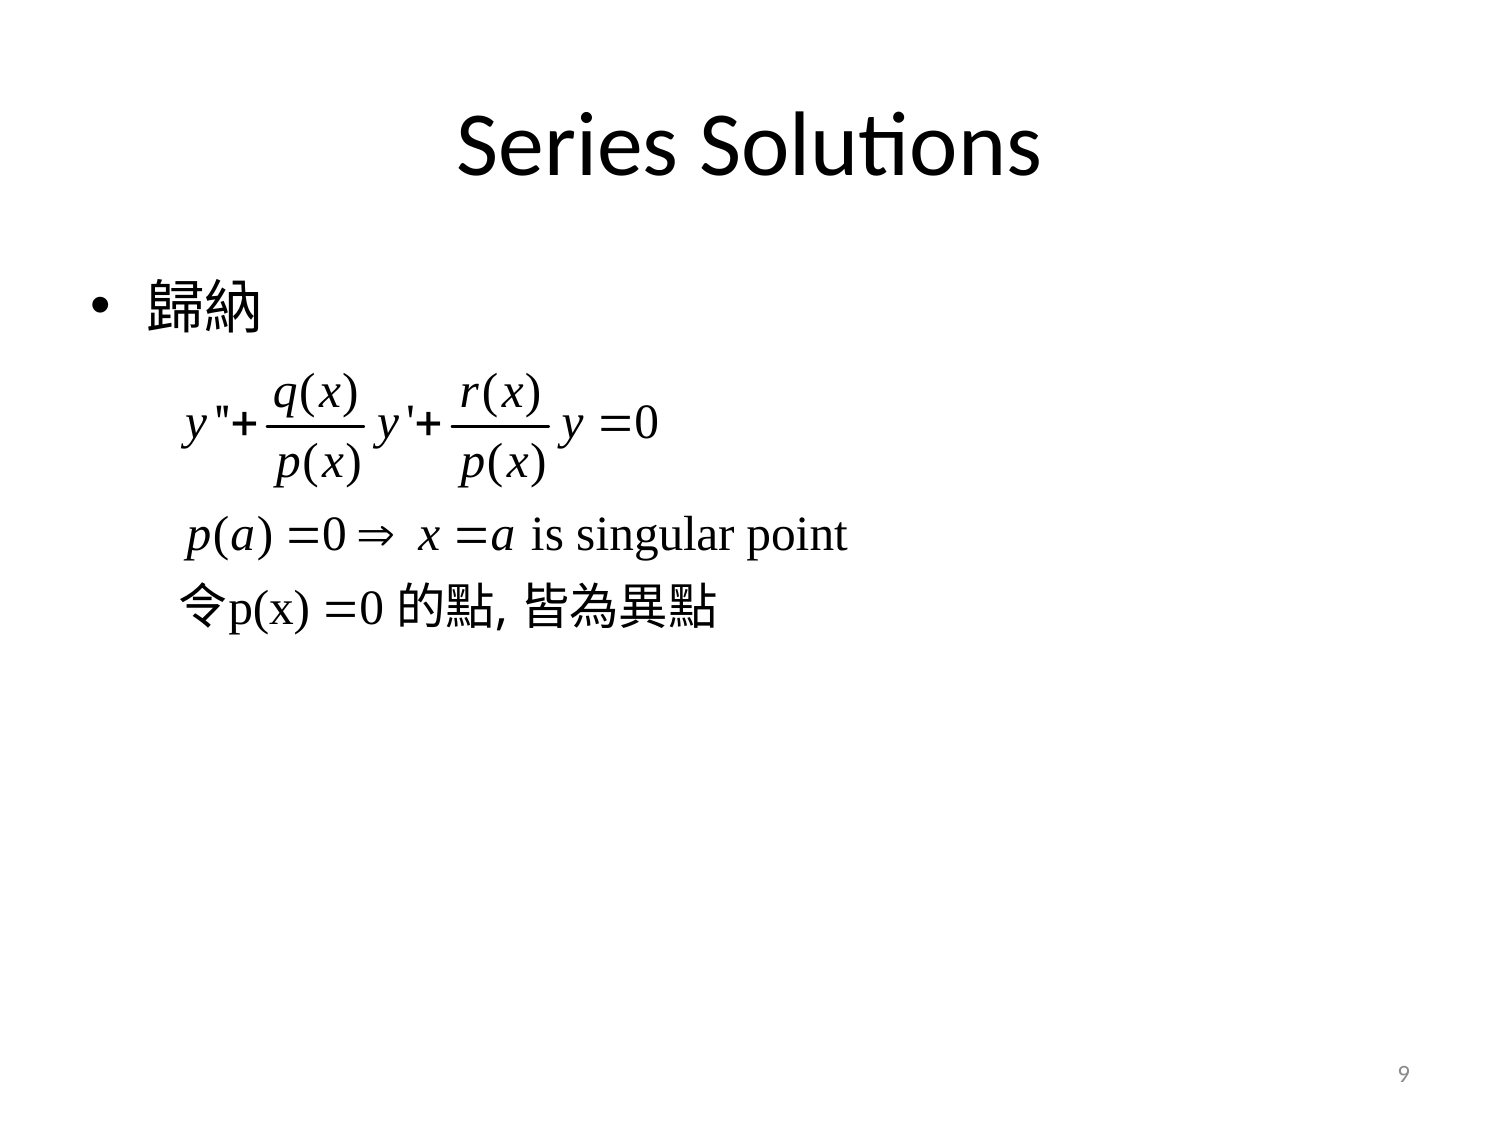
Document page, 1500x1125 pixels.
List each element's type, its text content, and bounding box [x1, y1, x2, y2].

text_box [172, 361, 860, 646]
list 歸納 [75, 262, 1425, 1005]
title Series Solutions [75, 45, 1425, 233]
slide_number 9 [1074, 1042, 1425, 1103]
